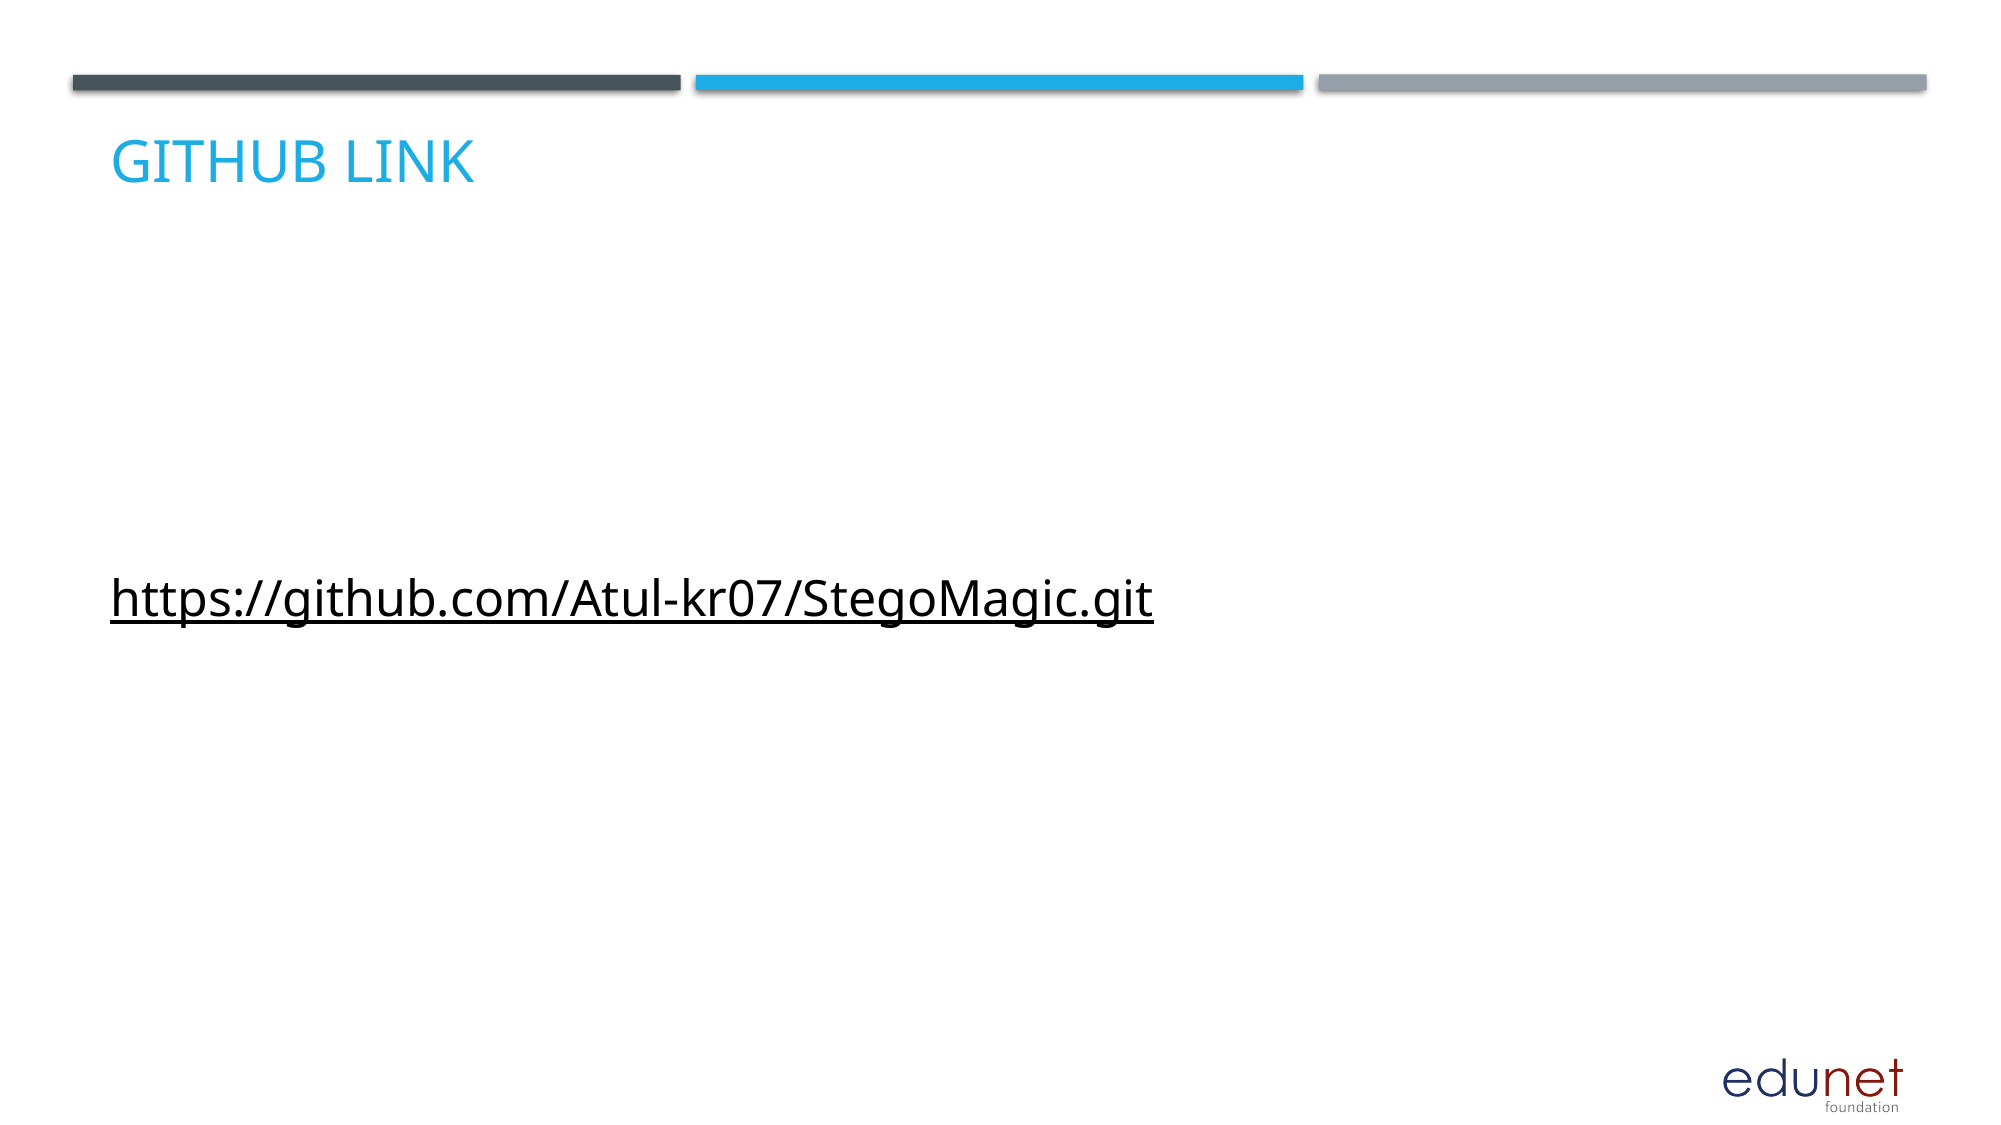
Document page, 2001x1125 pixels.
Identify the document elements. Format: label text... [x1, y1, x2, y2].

title GitHub Link [95, 115, 1905, 203]
picture [1719, 1056, 1905, 1116]
list https://github.com/Atul-kr07/StegoMagic.git [95, 213, 1905, 981]
